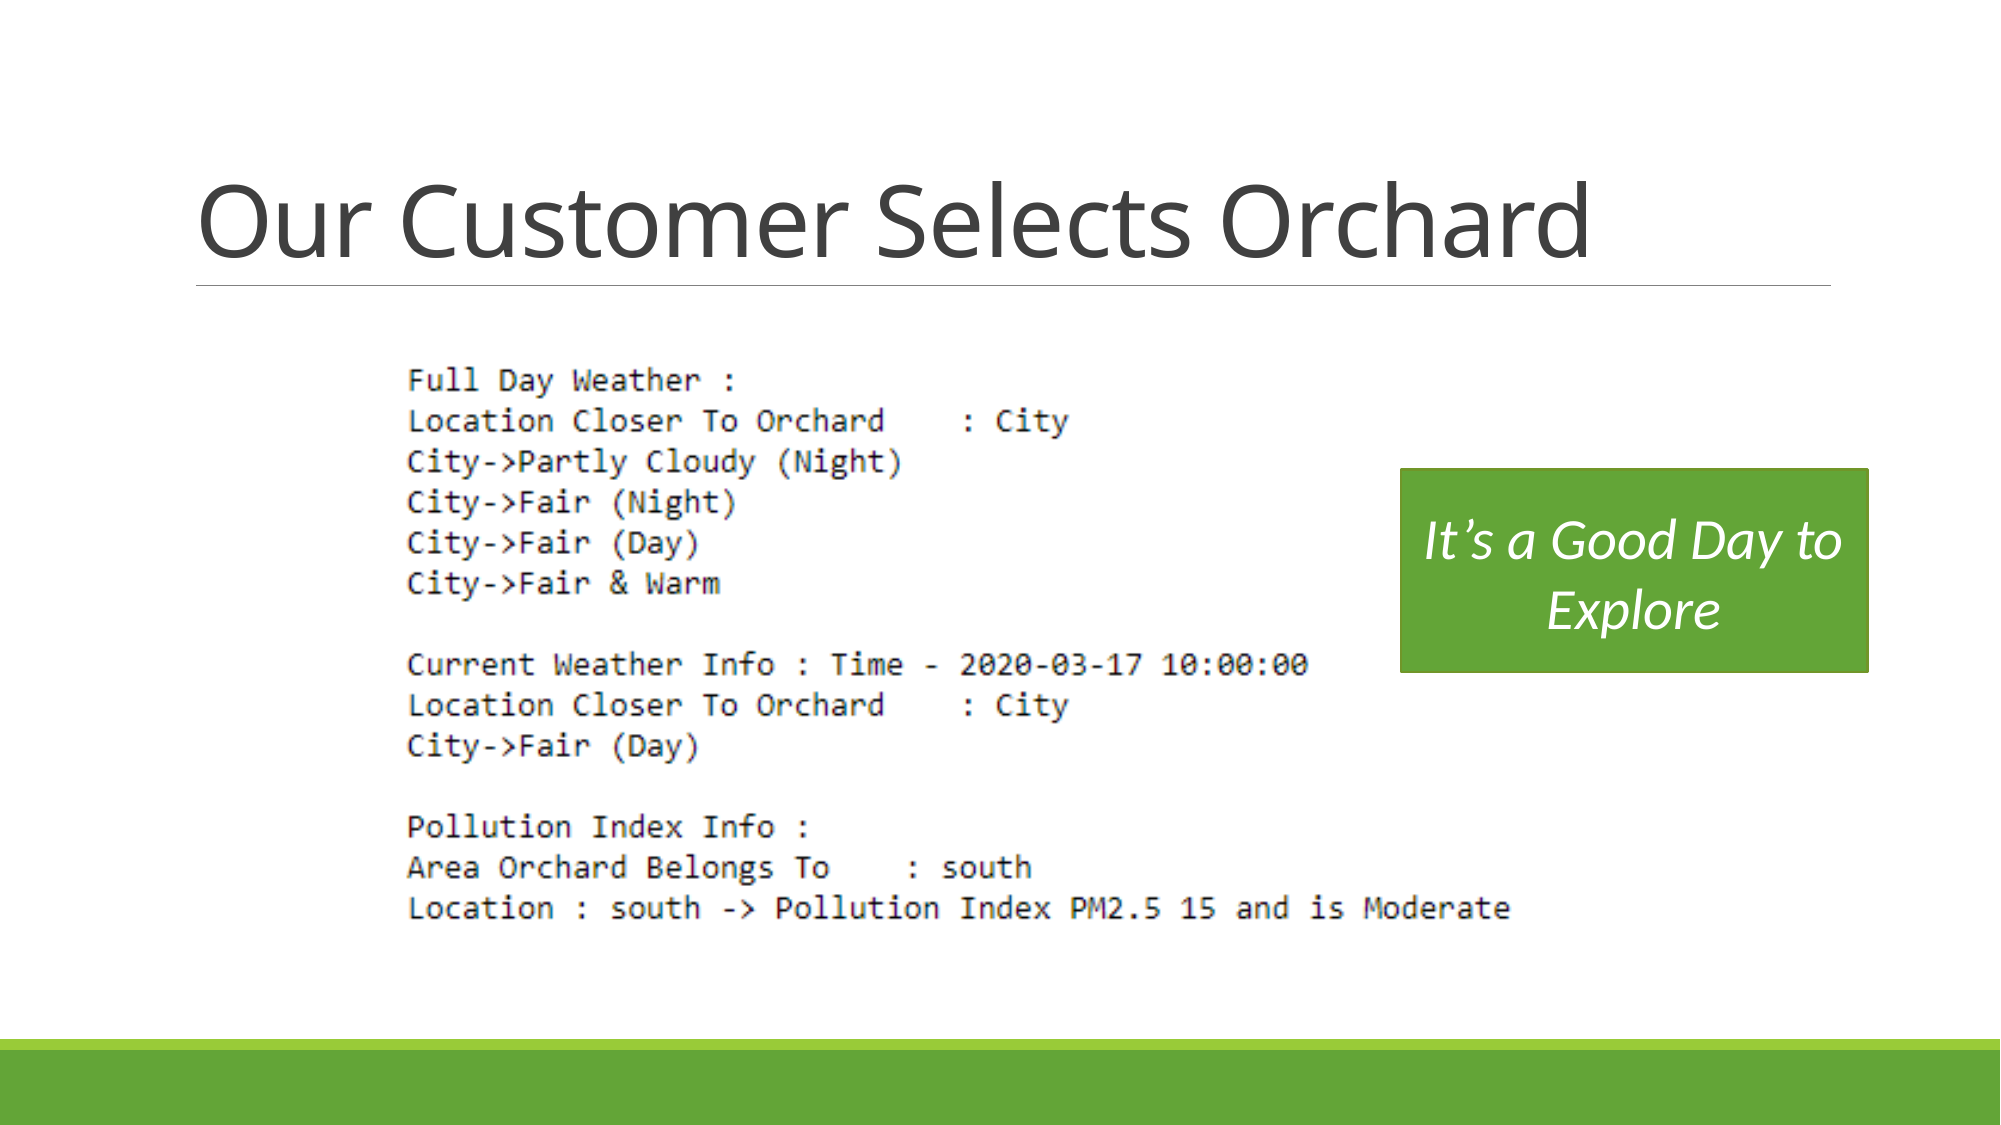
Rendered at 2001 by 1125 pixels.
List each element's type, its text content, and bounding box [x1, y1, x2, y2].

picture [398, 350, 1586, 961]
text_box It’s a Good Day to Explore [1594, 468, 1869, 673]
title Our Customer Selects Orchard [180, 47, 1830, 285]
